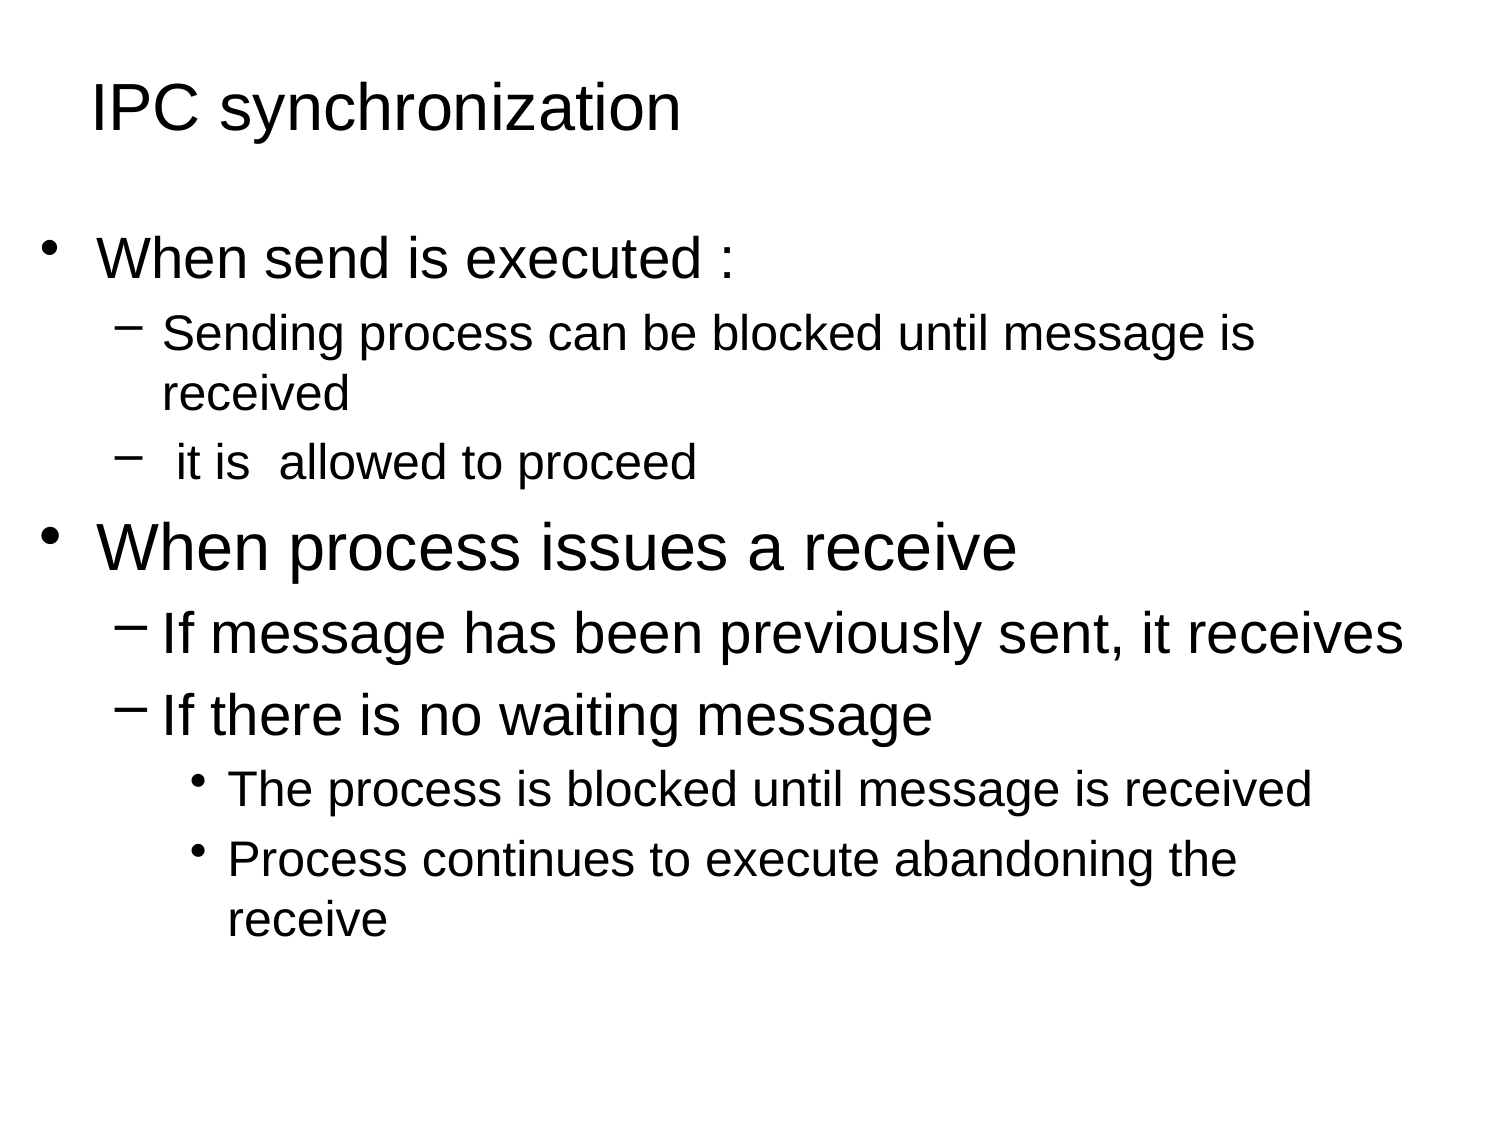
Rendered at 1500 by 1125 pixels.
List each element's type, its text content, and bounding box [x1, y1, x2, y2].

list When send is executed : Sending process can be blocked until message is received it is allowed to proceed When process issues a receive If message has been previously sent, it receives If there is no waiting message The process is blocked until message is received Process continues to execute abandoning the receive [24, 212, 1426, 1006]
title IPC synchronization [74, 44, 1426, 163]
